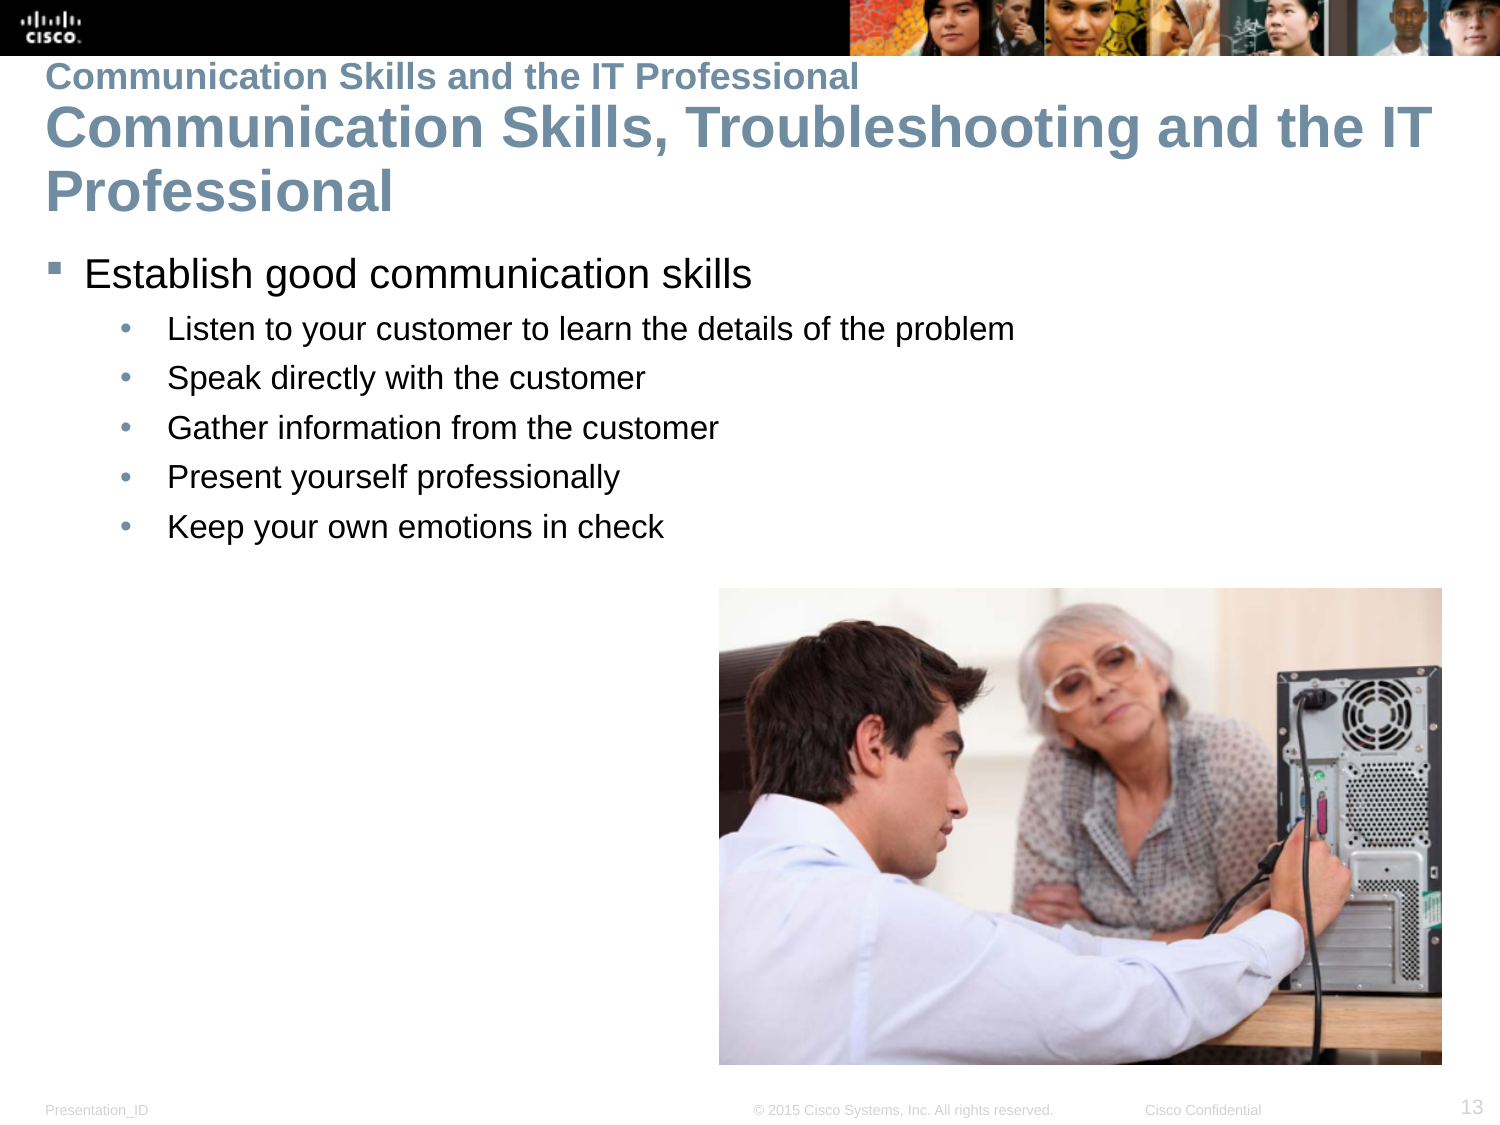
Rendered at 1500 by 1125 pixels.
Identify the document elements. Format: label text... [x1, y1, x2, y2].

list Establish good communication skills Listen to your customer to learn the details of the problem Speak directly with the customer Gather information from the customer Present yourself professionally Keep your own emotions in check [31, 243, 1425, 653]
title Communication Skills and the IT Professional Communication Skills, Troubleshooting and the IT Professional [31, 92, 1471, 231]
picture [719, 588, 1442, 1065]
picture [0, 0, 1500, 56]
